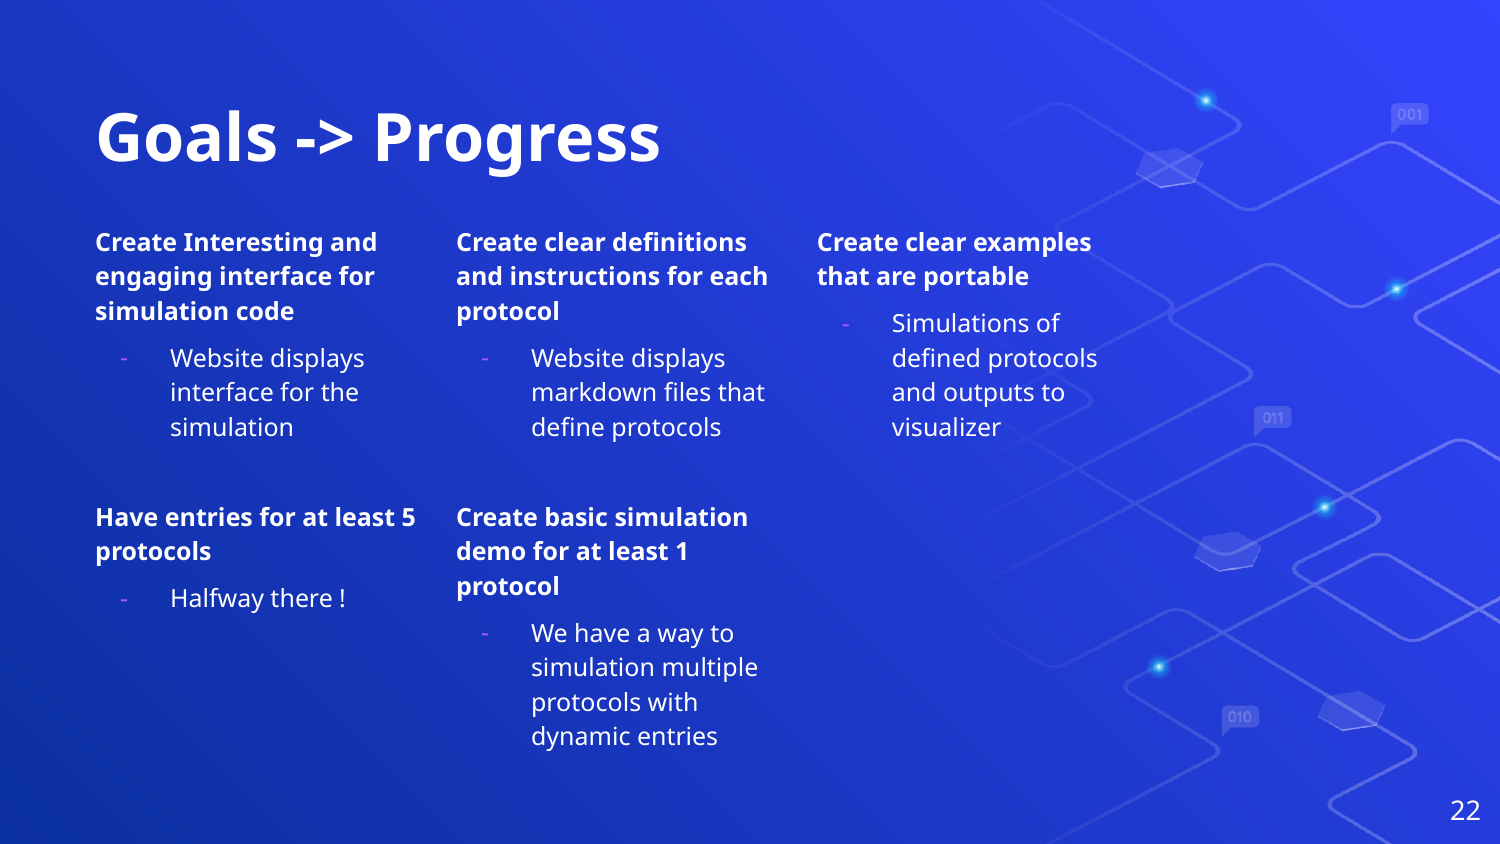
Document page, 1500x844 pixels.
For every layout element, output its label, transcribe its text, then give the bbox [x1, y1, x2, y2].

slide_number ‹#› [1391, 779, 1482, 844]
list Have entries for at least 5 protocols Halfway there ! [95, 496, 425, 753]
list Create basic simulation demo for at least 1 protocol We have a way to simulation multiple protocols with dynamic entries [456, 496, 786, 753]
list Create clear examples that are portable Simulations of defined protocols and outputs to visualizer [816, 221, 1146, 478]
list Create Interesting and engaging interface for simulation code Website displays interface for the simulation [95, 221, 425, 478]
picture [0, 0, 1500, 844]
title Goals -> Progress [95, 33, 1146, 175]
list Create clear definitions and instructions for each protocol Website displays markdown files that define protocols [456, 221, 786, 478]
